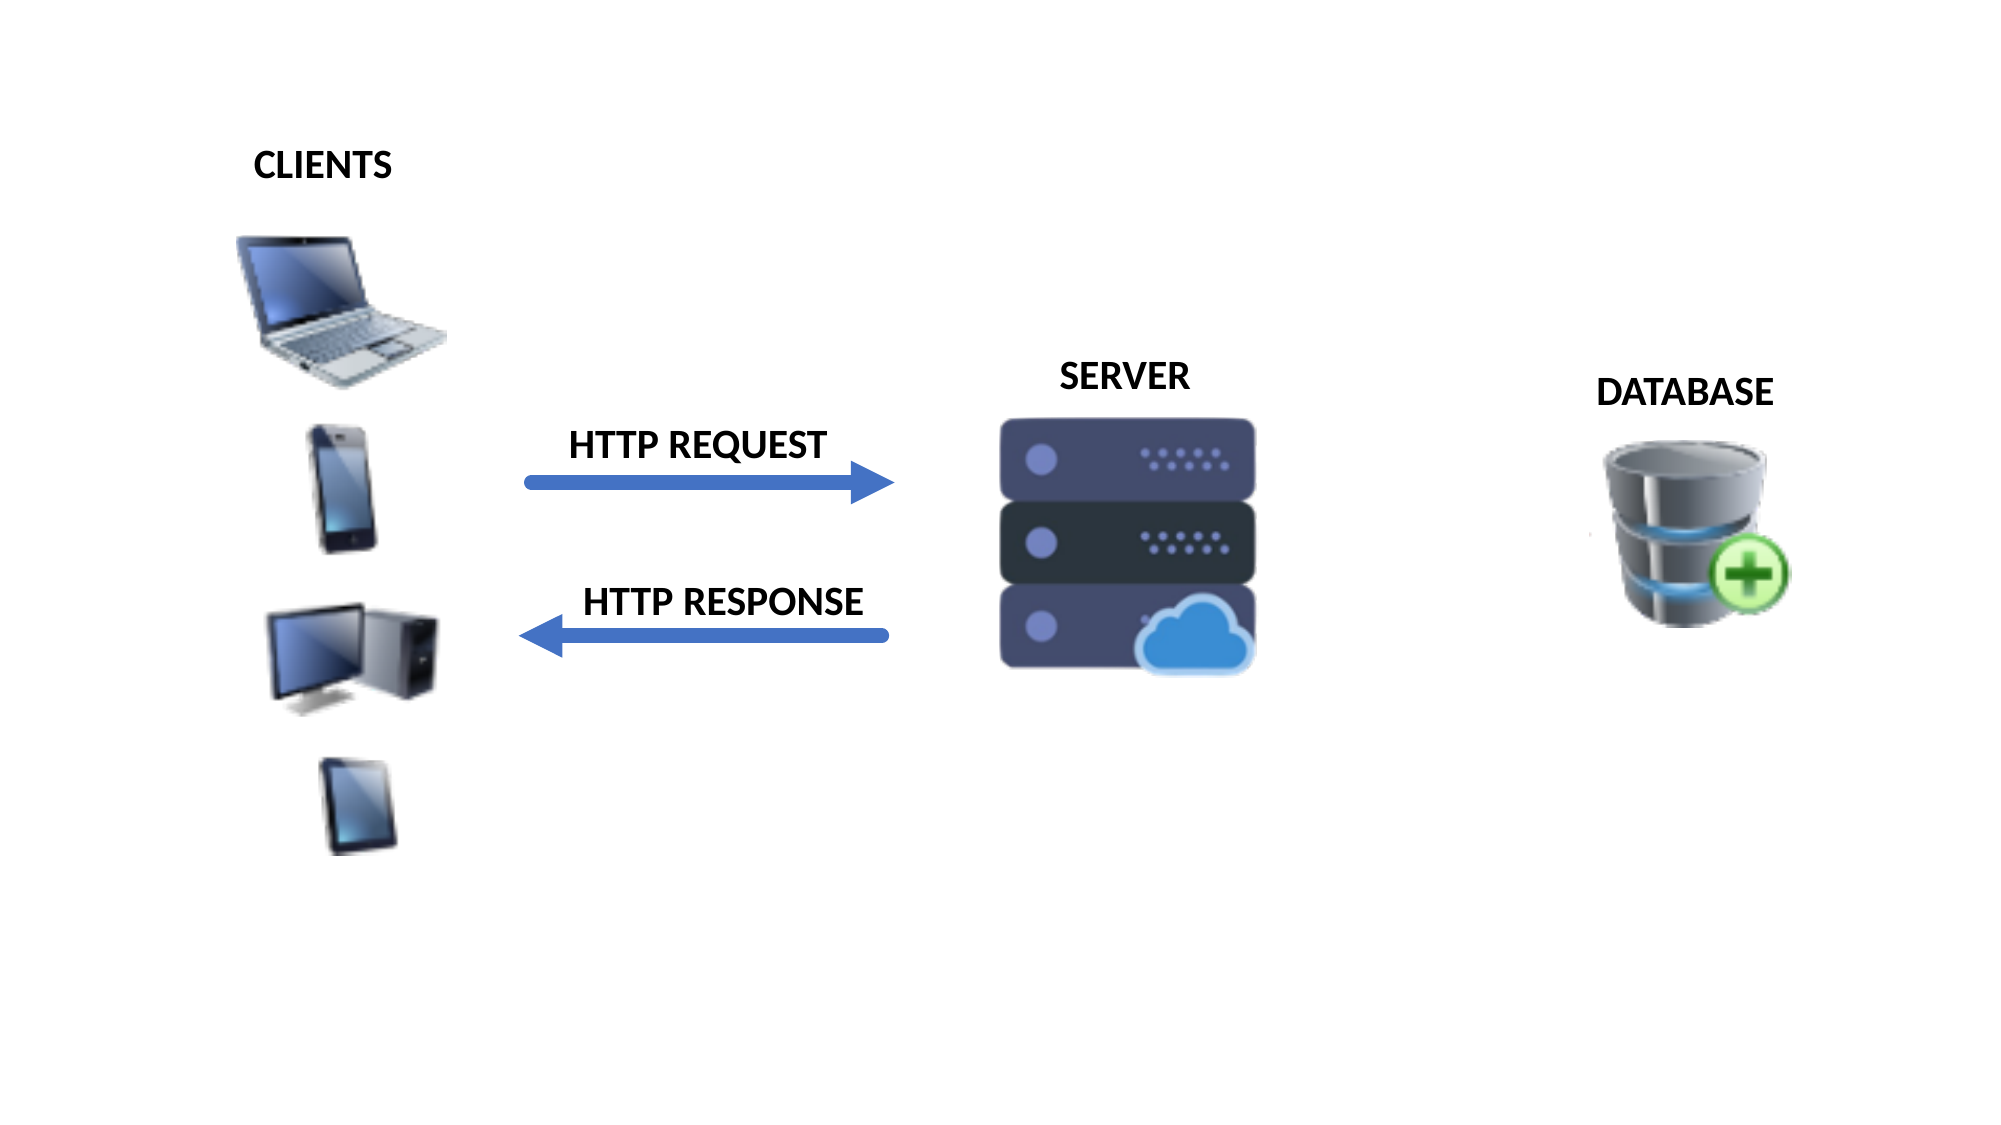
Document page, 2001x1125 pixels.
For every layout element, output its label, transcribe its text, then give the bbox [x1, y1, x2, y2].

text_box HTTP RESPONSE [568, 566, 880, 632]
text_box HTTP REQUEST [553, 409, 843, 475]
text_box CLIENTS [239, 129, 408, 195]
text_box DATABASE [1581, 356, 1790, 422]
text_box SERVER [1044, 340, 1207, 406]
picture [999, 417, 1259, 678]
picture [1589, 440, 1792, 628]
picture [236, 235, 447, 856]
